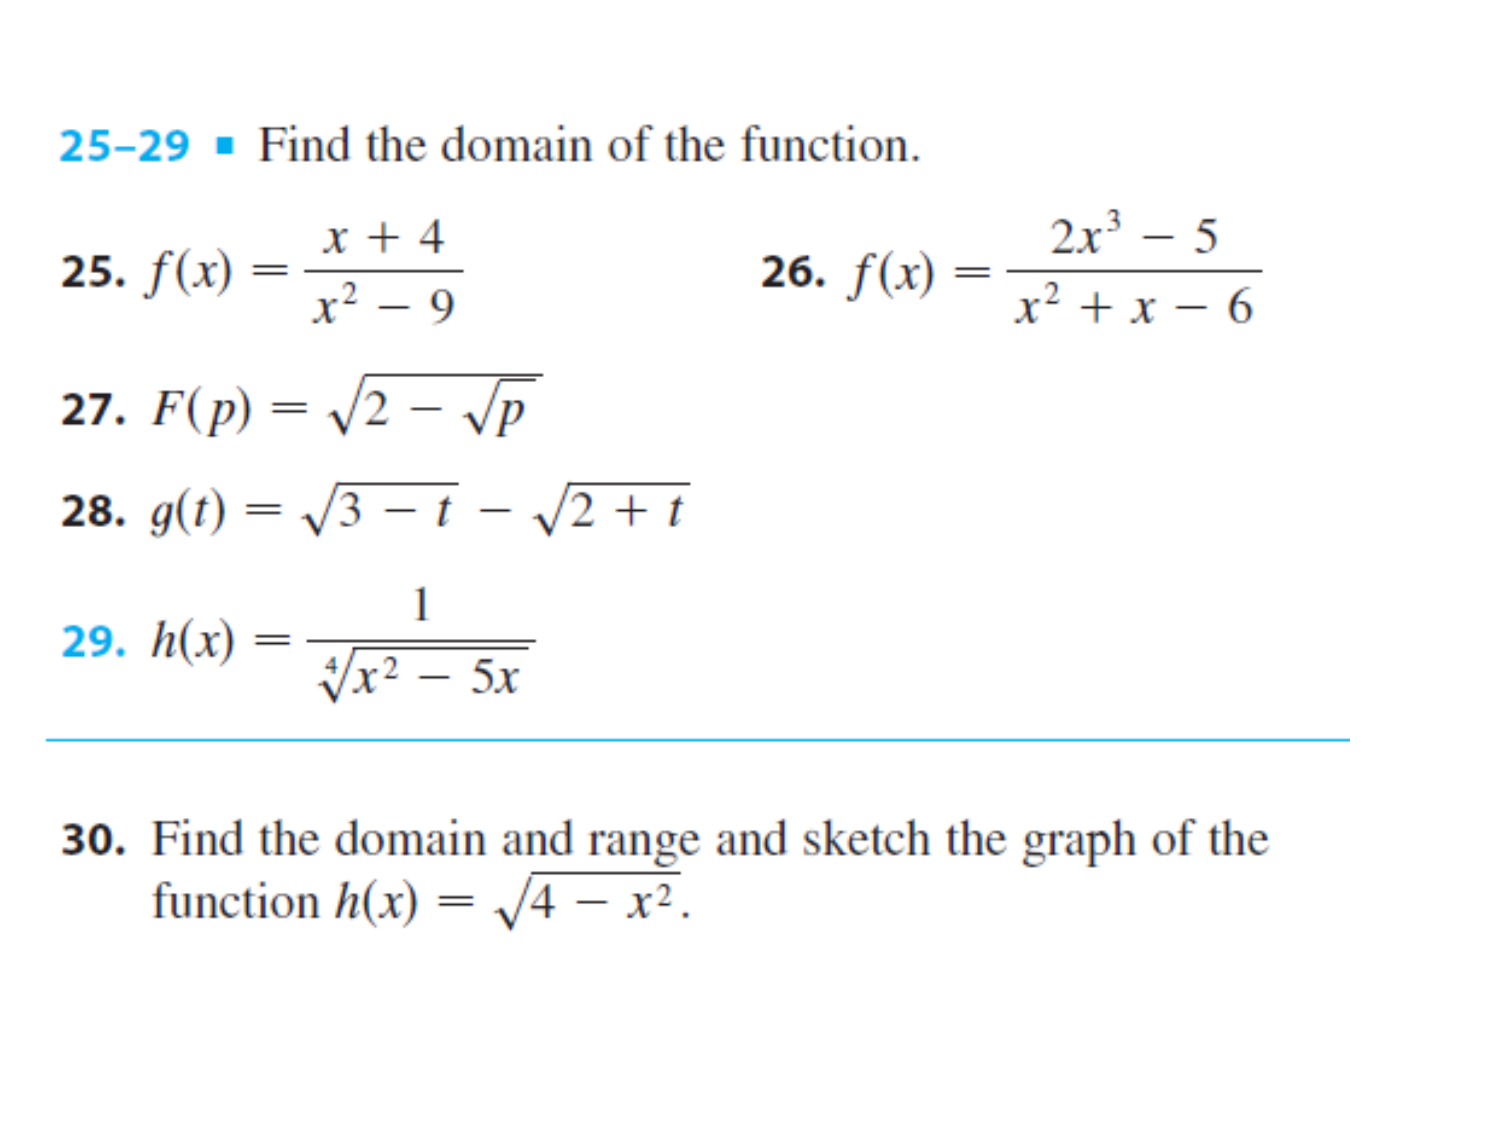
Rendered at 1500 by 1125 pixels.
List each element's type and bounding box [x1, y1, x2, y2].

picture [37, 99, 1351, 950]
